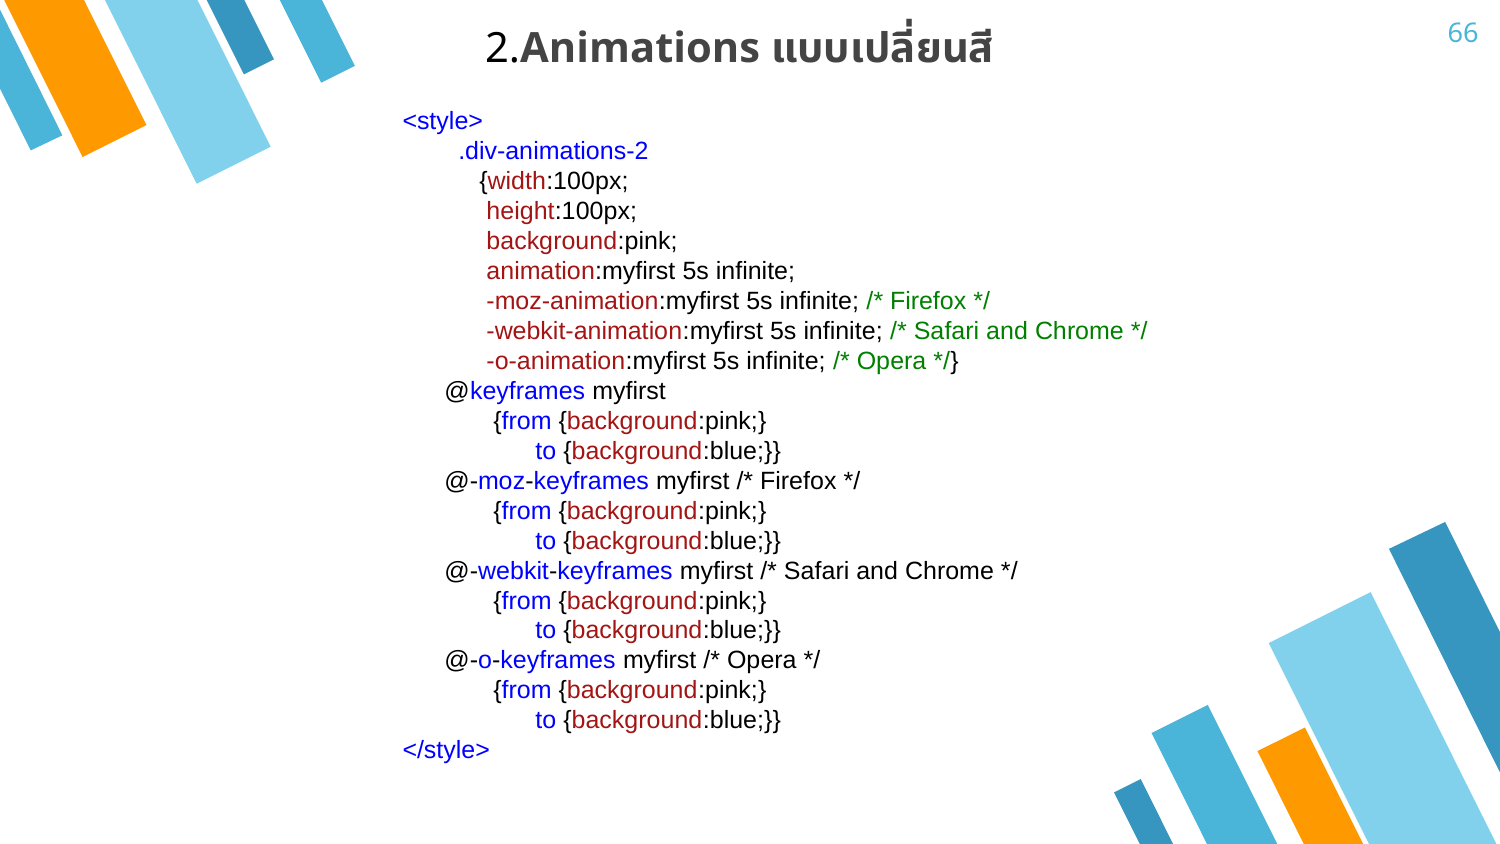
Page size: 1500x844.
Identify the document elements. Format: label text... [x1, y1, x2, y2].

text_box <style> .div-animations-2 {width:100px; height:100px; background:pink; animation:myfirst 5s infinite; -moz-animation:myfirst 5s infinite; /* Firefox */ -webkit-animation:myfirst 5s infinite; /* Safari and Chrome */ -o-animation:myfirst 5s infinite; /* Opera */} @keyframes myfirst {from {background:pink;} to {background:blue;}} @-moz-keyframes myfirst /* Firefox */ {from {background:pink;} to {background:blue;}} @-webkit-keyframes myfirst /* Safari and Chrome */ {from {background:pink;} to {background:blue;}} @-o-keyframes myfirst /* Opera */ {from {background:pink;} to {background:blue;}} </style> [387, 97, 1174, 772]
text_box 2.Animations แบบเปลี่ยนสี [470, 13, 1009, 79]
slide_number 66 [1403, 0, 1494, 65]
